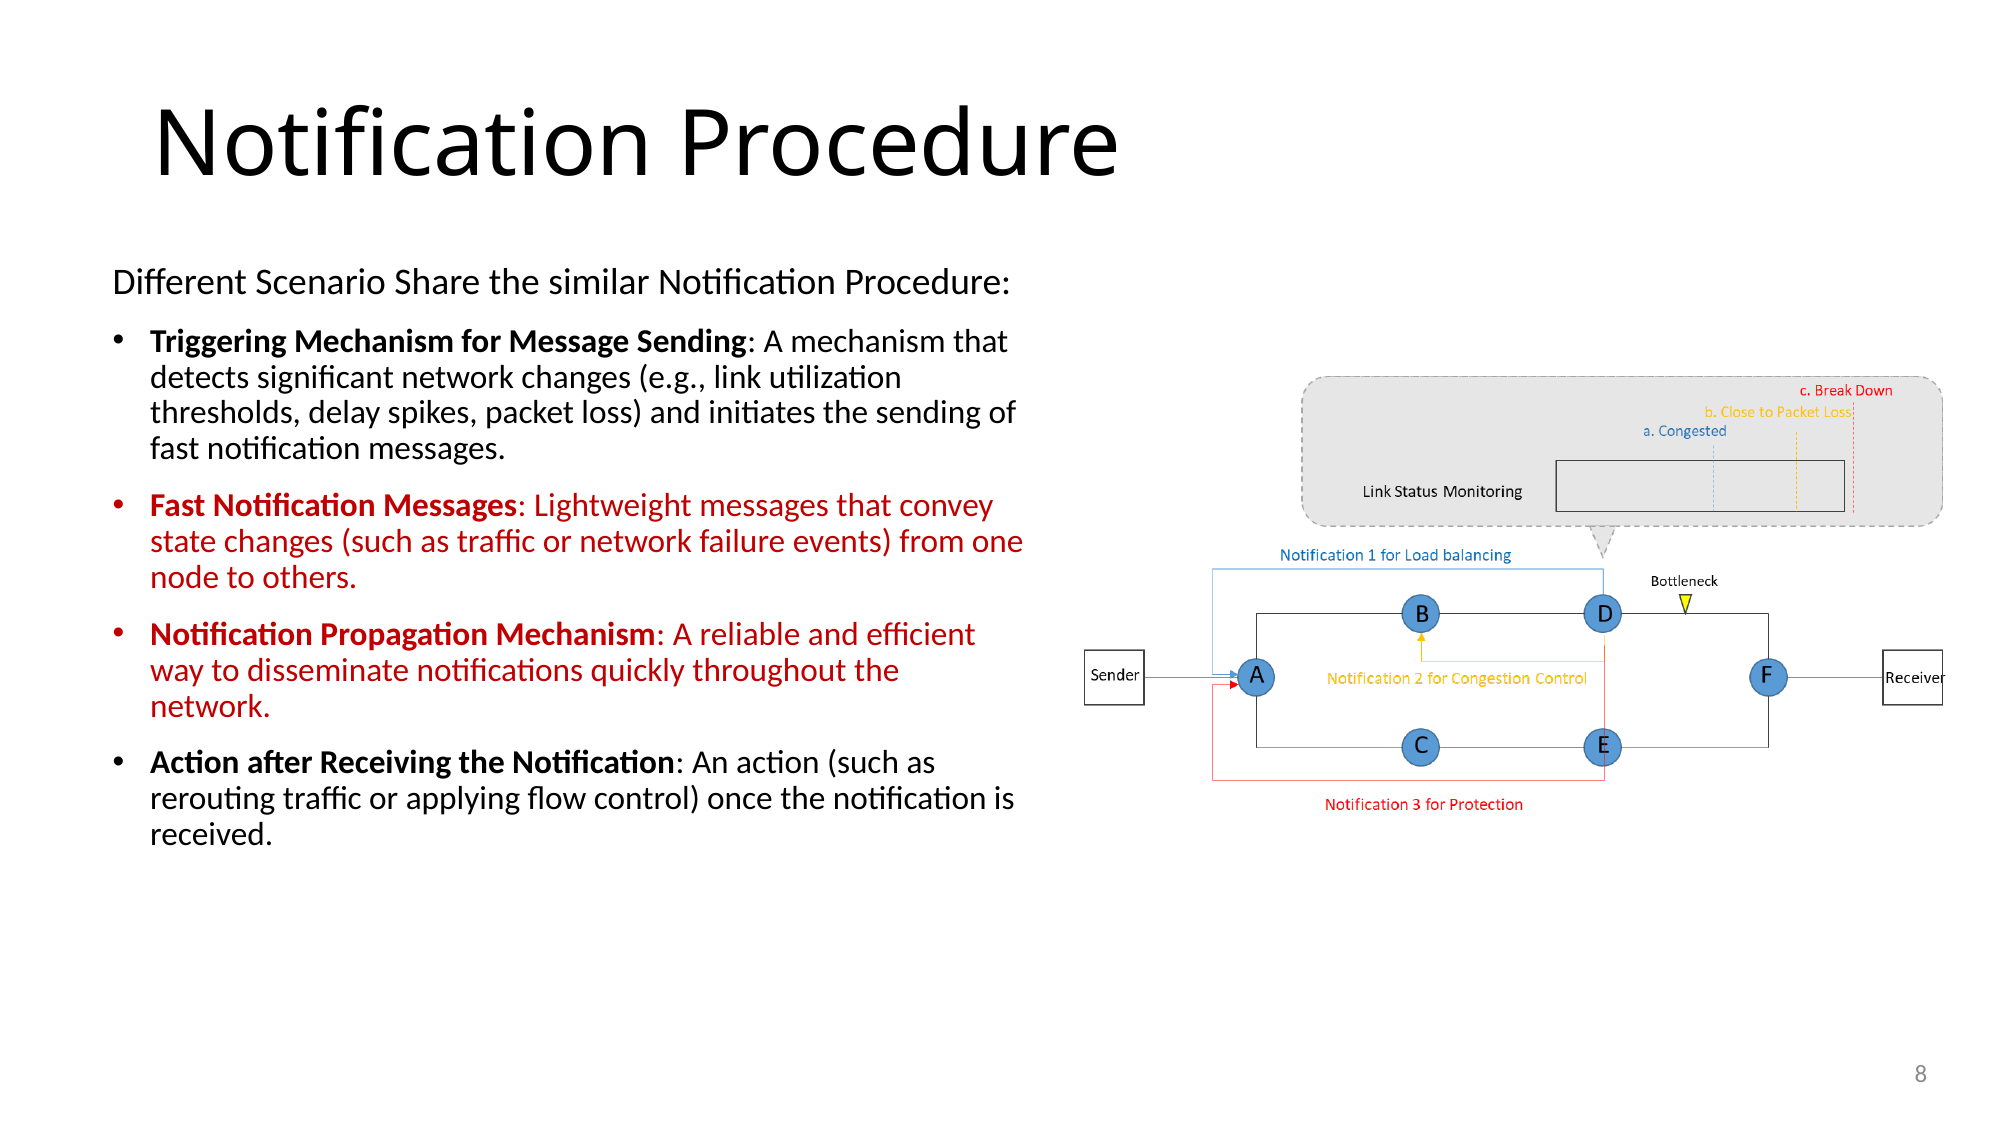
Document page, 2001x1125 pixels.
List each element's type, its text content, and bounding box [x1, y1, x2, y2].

picture [1080, 374, 1952, 825]
list Different Scenario Share the similar Notification Procedure: Triggering Mechanism for Message Sending: A mechanism that detects significant network changes (e.g., link utilization thresholds, delay spikes, packet loss) and initiates the sending of fast notification messages. Fast Notification Messages: Lightweight messages that convey state changes (such as traffic or network failure events) from one node to others. Notification Propagation Mechanism: A reliable and efficient way to disseminate notifications quickly throughout the network. Action after Receiving the Notification: An action (such as rerouting traffic or applying flow control) once the notification is received. [97, 254, 1044, 1099]
title Notification Procedure [137, 37, 1863, 255]
text_box 8 [1492, 1042, 1943, 1103]
